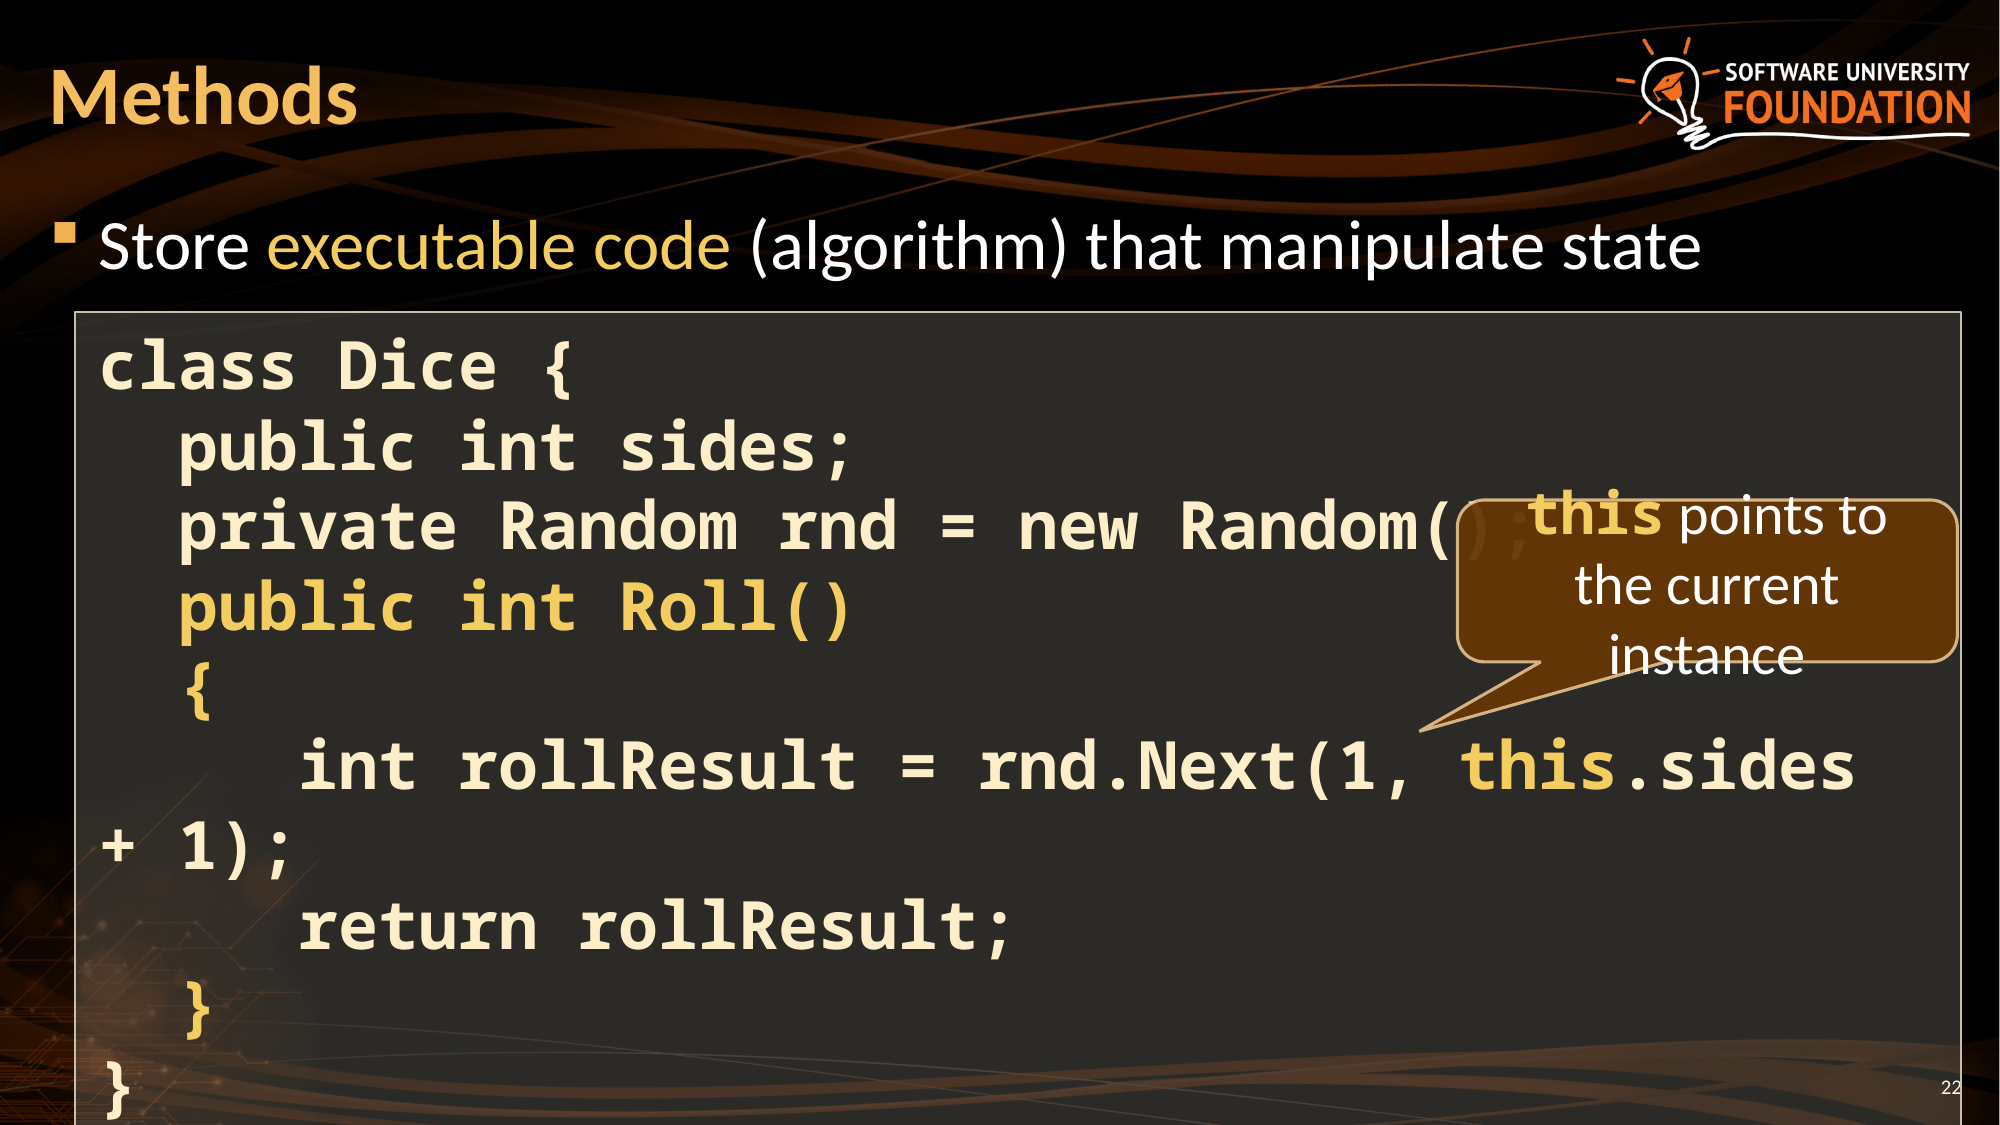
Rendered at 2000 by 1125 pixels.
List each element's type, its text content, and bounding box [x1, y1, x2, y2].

text_box class Dice { public int sides; private Random rnd = new Random(); public int Roll() { int rollResult = rnd.Next(1, this.sides + 1); return rollResult; } } [74, 311, 1962, 1125]
list Store executable code (algorithm) that manipulate state [31, 188, 1968, 1103]
picture [0, 0, 2000, 1125]
title Methods [30, 6, 1602, 189]
text_box this points to the current instance [1418, 498, 1959, 733]
